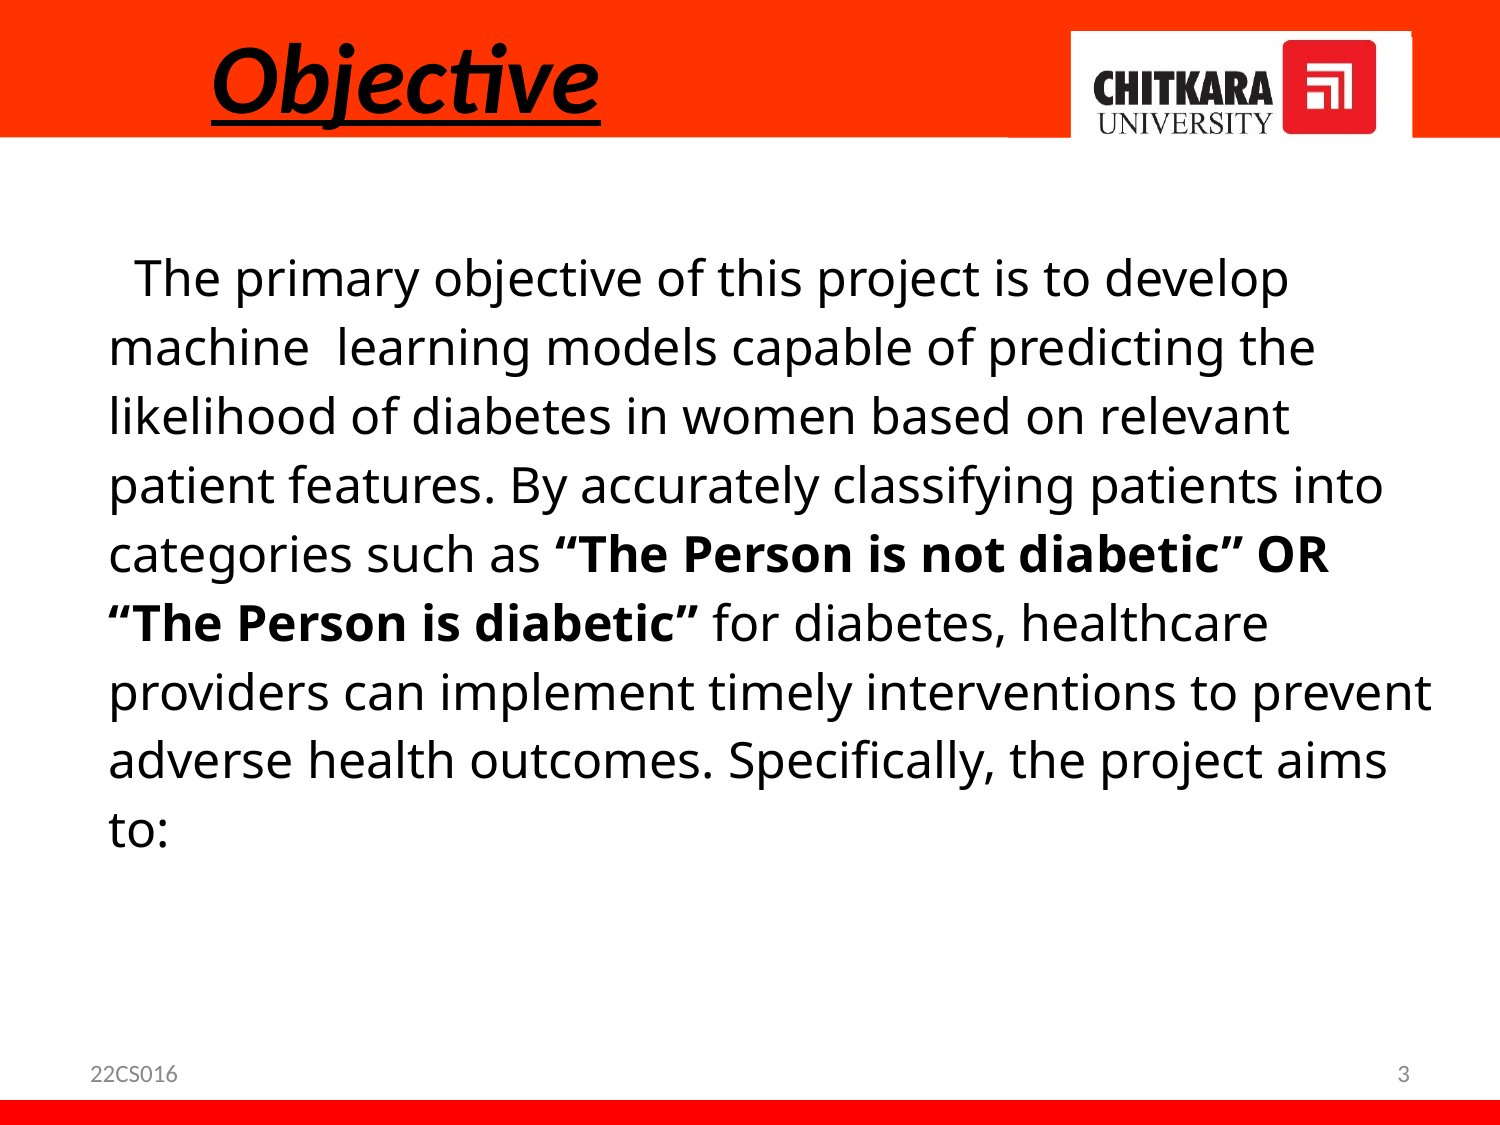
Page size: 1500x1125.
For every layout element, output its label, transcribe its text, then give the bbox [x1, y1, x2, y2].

picture [1074, 37, 1391, 138]
title Objective [0, 0, 983, 138]
list The primary objective of this project is to develop machine learning models capable of predicting the likelihood of diabetes in women based on relevant patient features. By accurately classifying patients into categories such as “The Person is not diabetic” OR “The Person is diabetic” for diabetes, healthcare providers can implement timely interventions to prevent adverse health outcomes. Specifically, the project aims to: [75, 229, 1471, 1125]
slide_number 3 [1074, 1042, 1425, 1103]
slide_number 22CS016 [75, 1042, 425, 1103]
